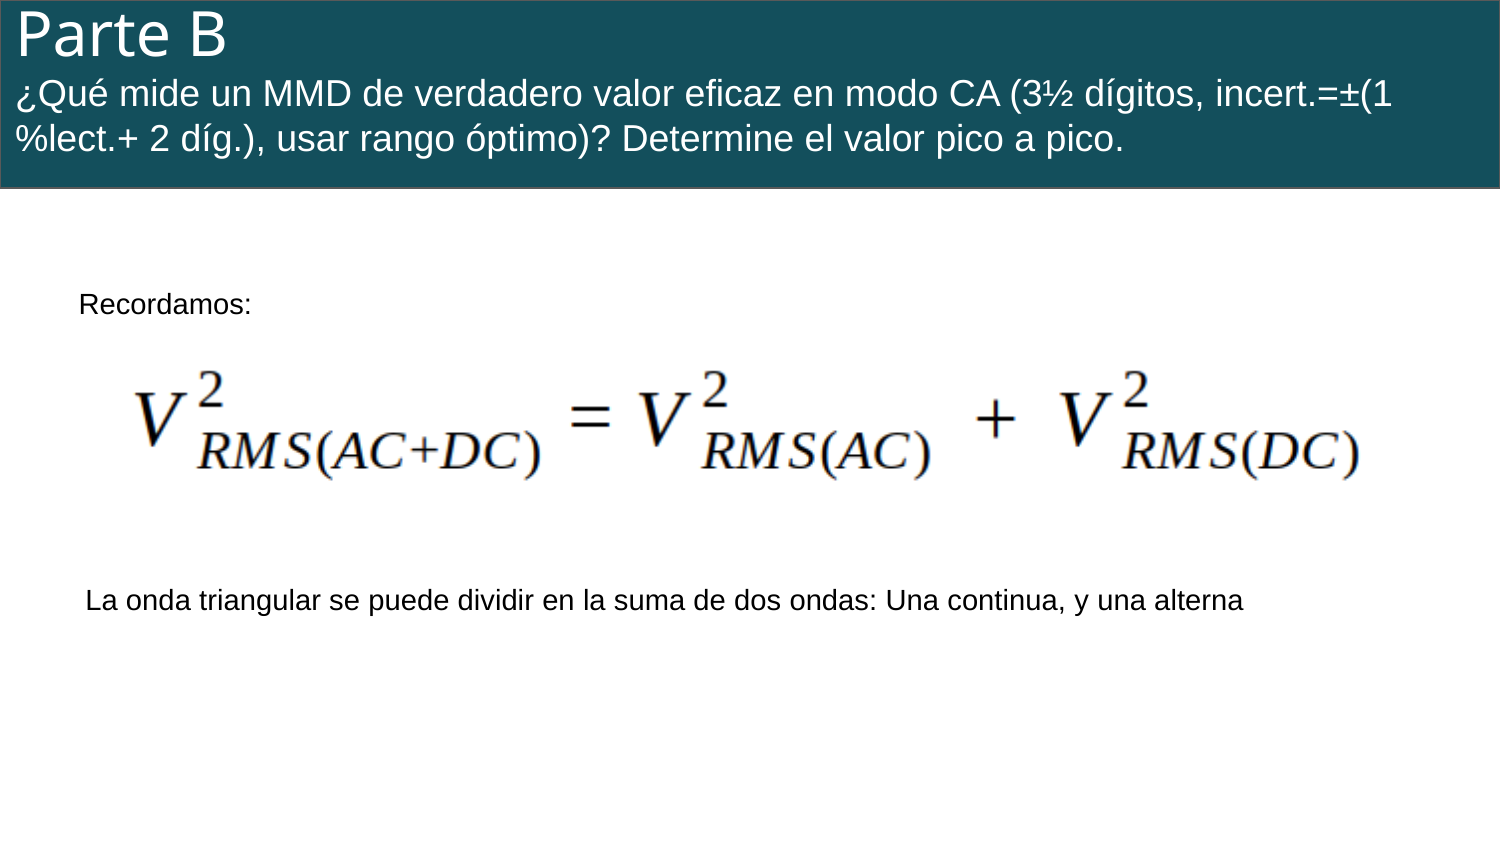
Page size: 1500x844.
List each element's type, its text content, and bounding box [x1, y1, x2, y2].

text_box Parte B ¿Qué mide un MMD de verdadero valor eficaz en modo CA (3½ dígitos, incert.=±(1 %lect.+ 2 díg.), usar rango óptimo)? Determine el valor pico a pico. [0, 0, 1500, 189]
text_box Recordamos: [63, 270, 1025, 342]
text_box La onda triangular se puede dividir en la suma de dos ondas: Una continua, y una alterna [70, 565, 1458, 740]
picture [41, 343, 1459, 533]
